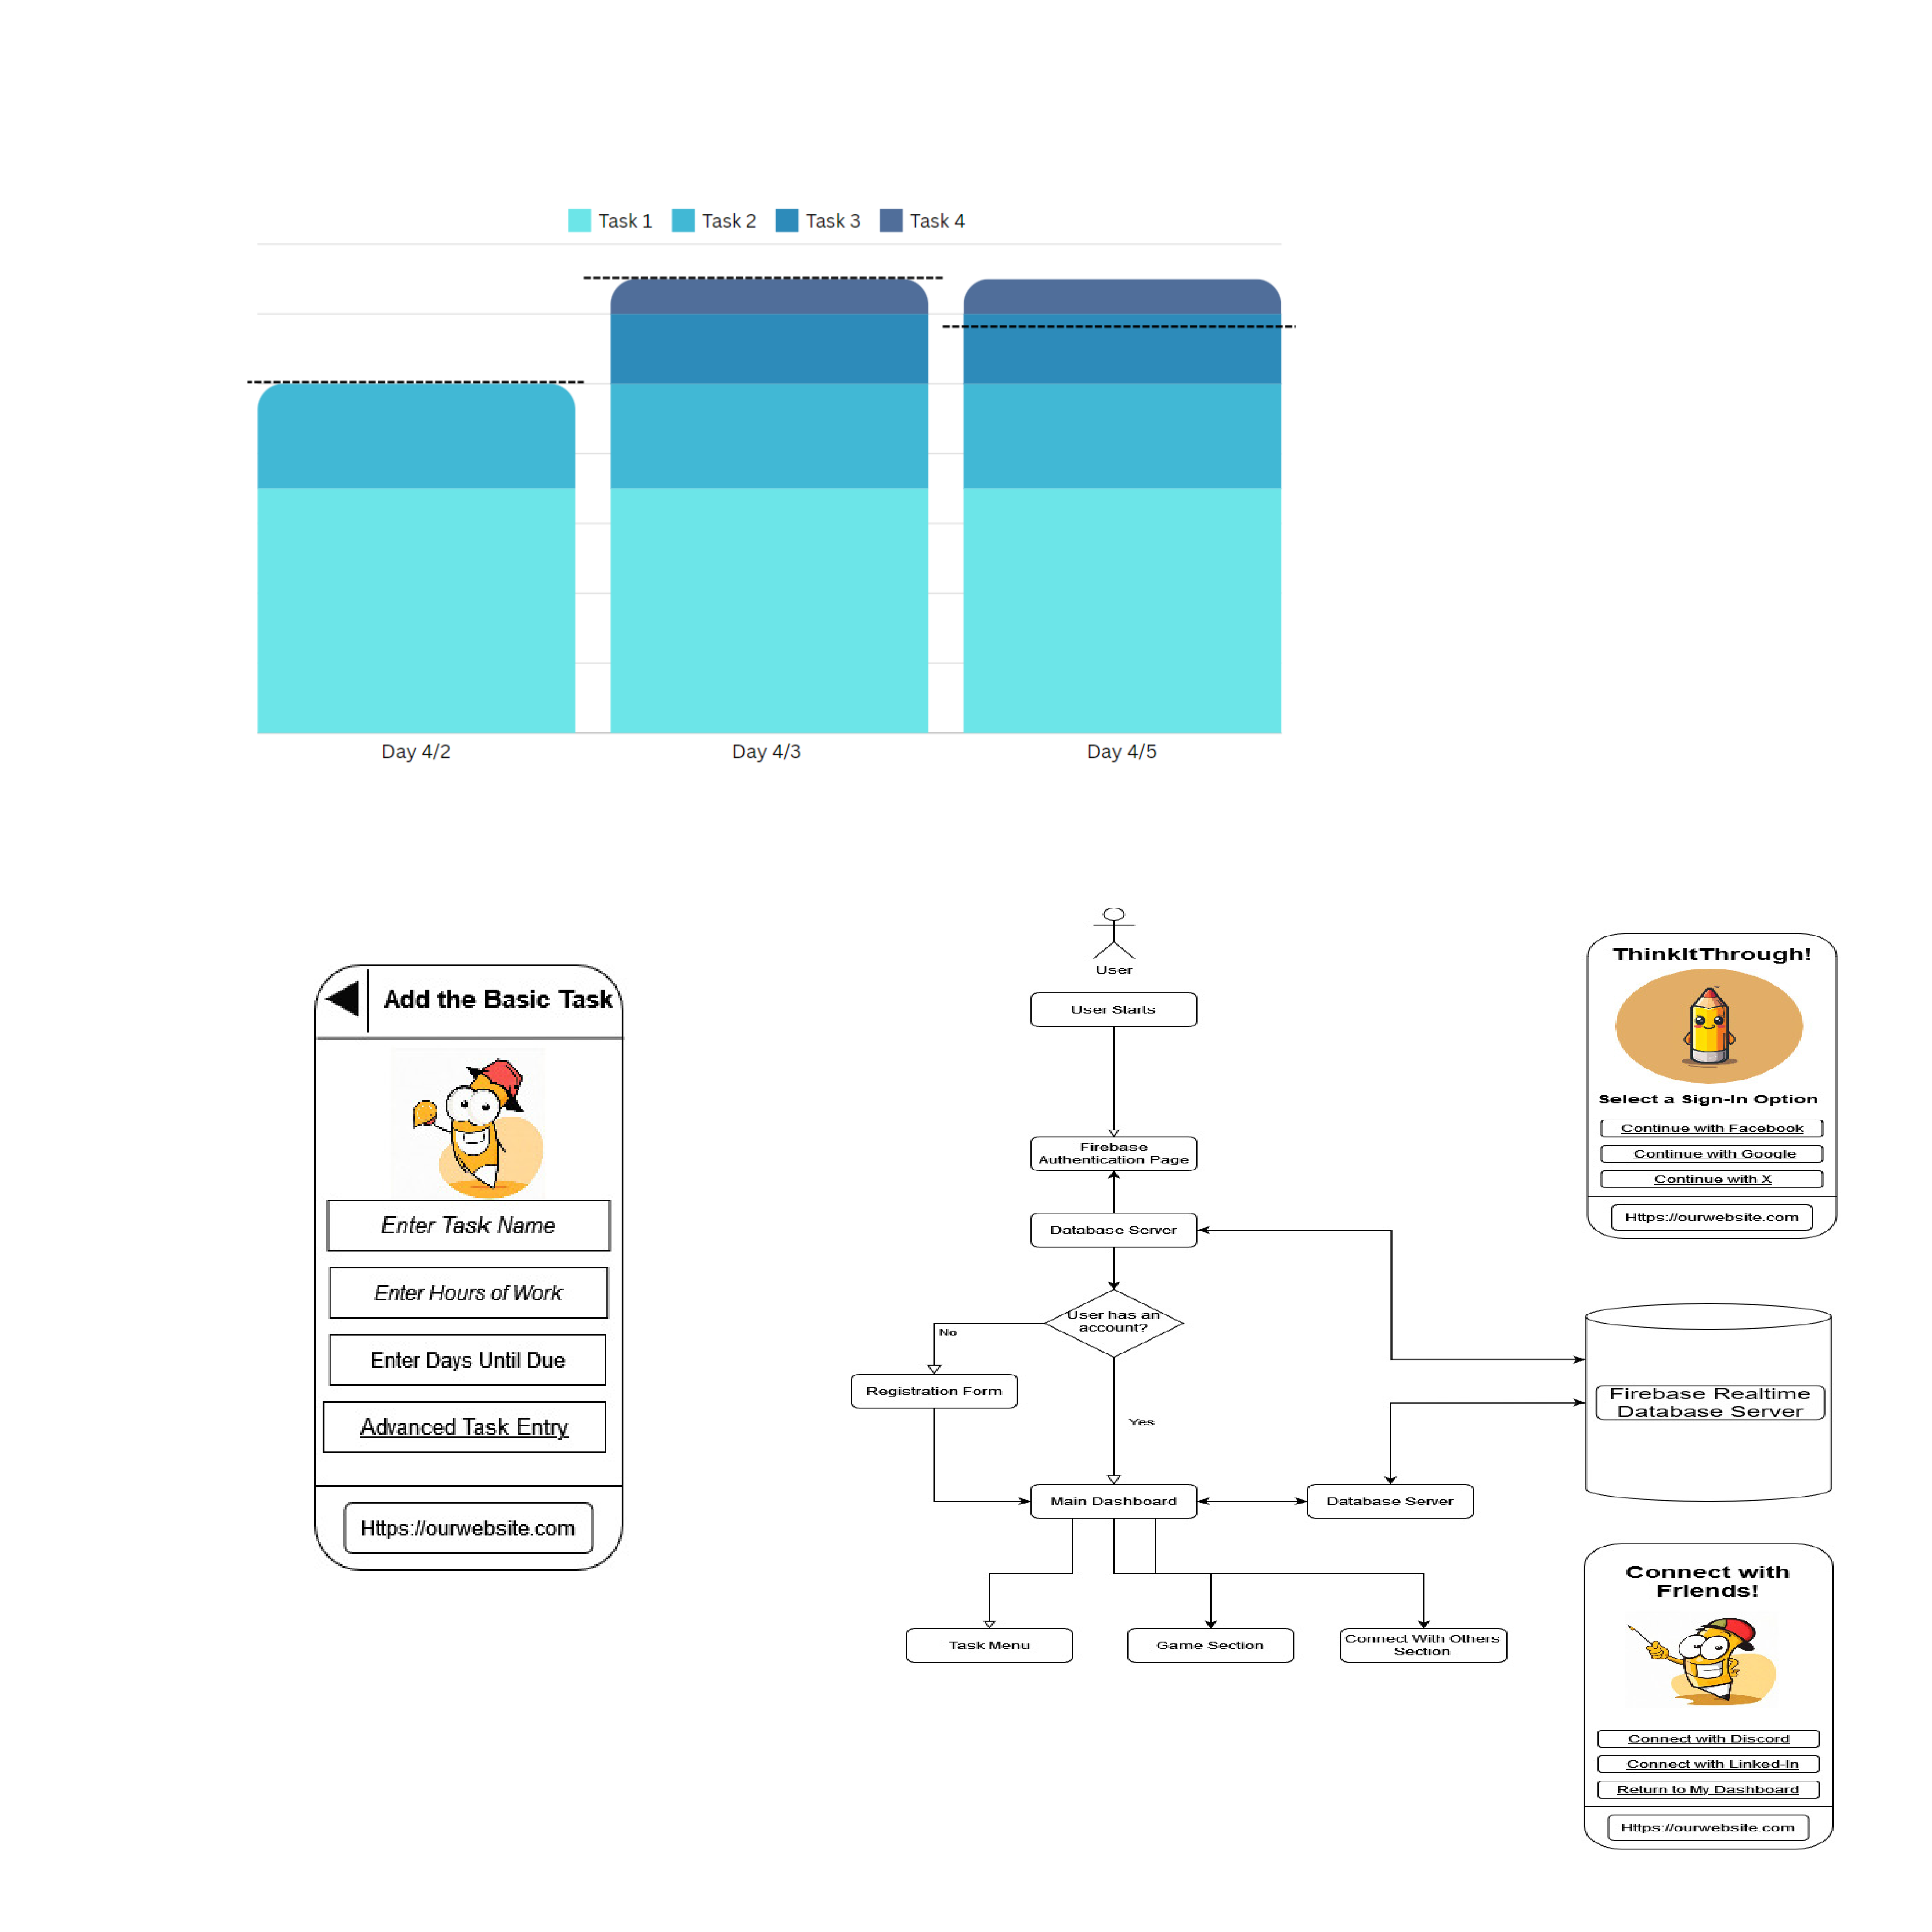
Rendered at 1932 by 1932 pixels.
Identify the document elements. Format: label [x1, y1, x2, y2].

picture [851, 908, 1841, 1850]
picture [314, 964, 658, 1571]
picture [247, 186, 1296, 779]
